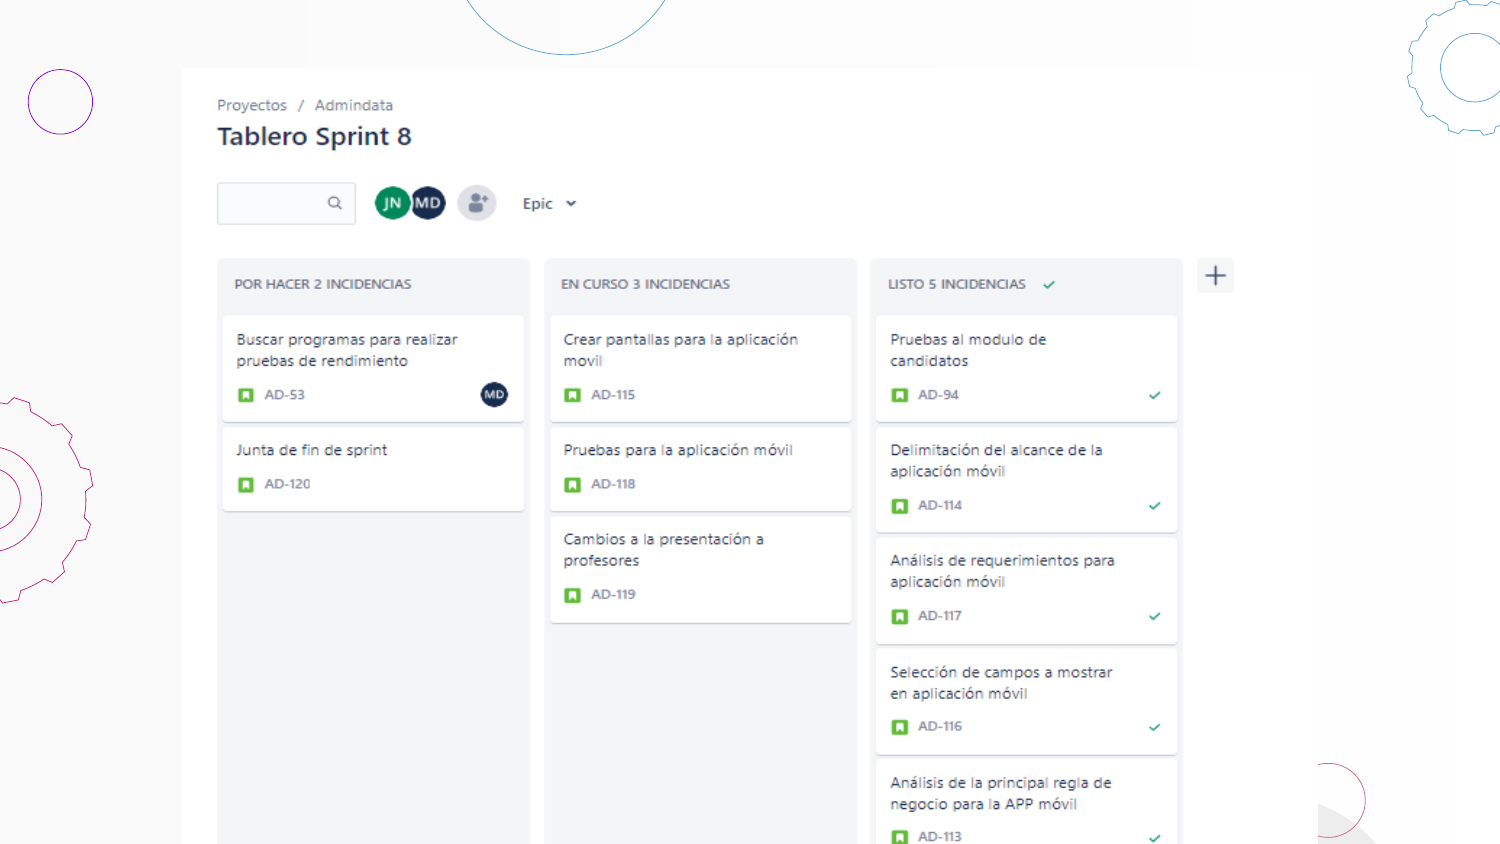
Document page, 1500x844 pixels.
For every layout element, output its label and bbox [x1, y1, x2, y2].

picture [181, 68, 1319, 844]
